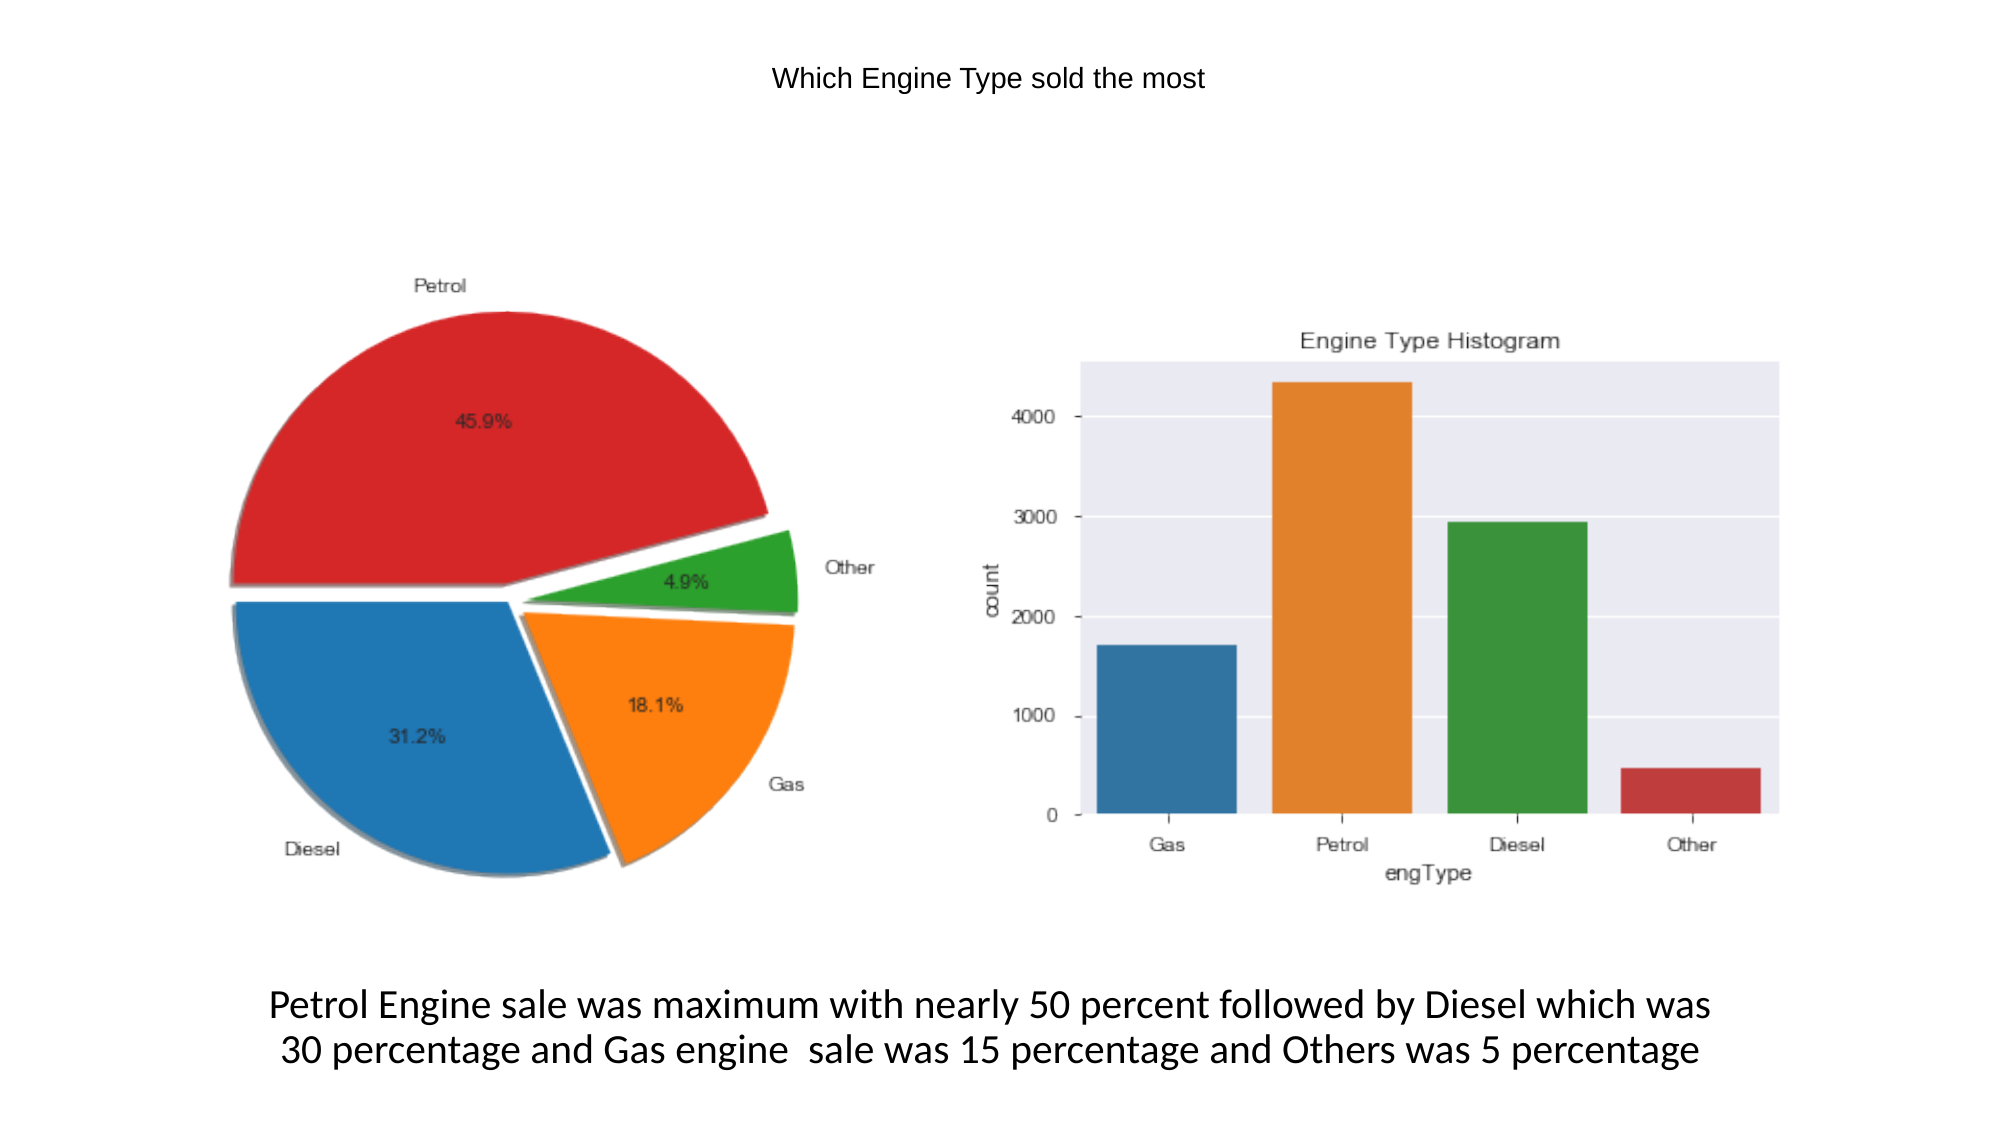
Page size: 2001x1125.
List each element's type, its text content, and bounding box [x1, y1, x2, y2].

picture [968, 318, 1801, 900]
picture [137, 264, 890, 896]
title Which Engine Type sold the most [230, 24, 1731, 111]
subtitle Petrol Engine sale was maximum with nearly 50 percent followed by Diesel which was 30 percentage and Gas engine sale was 15 percentage and Others was 5 percentage [241, 975, 1741, 1086]
